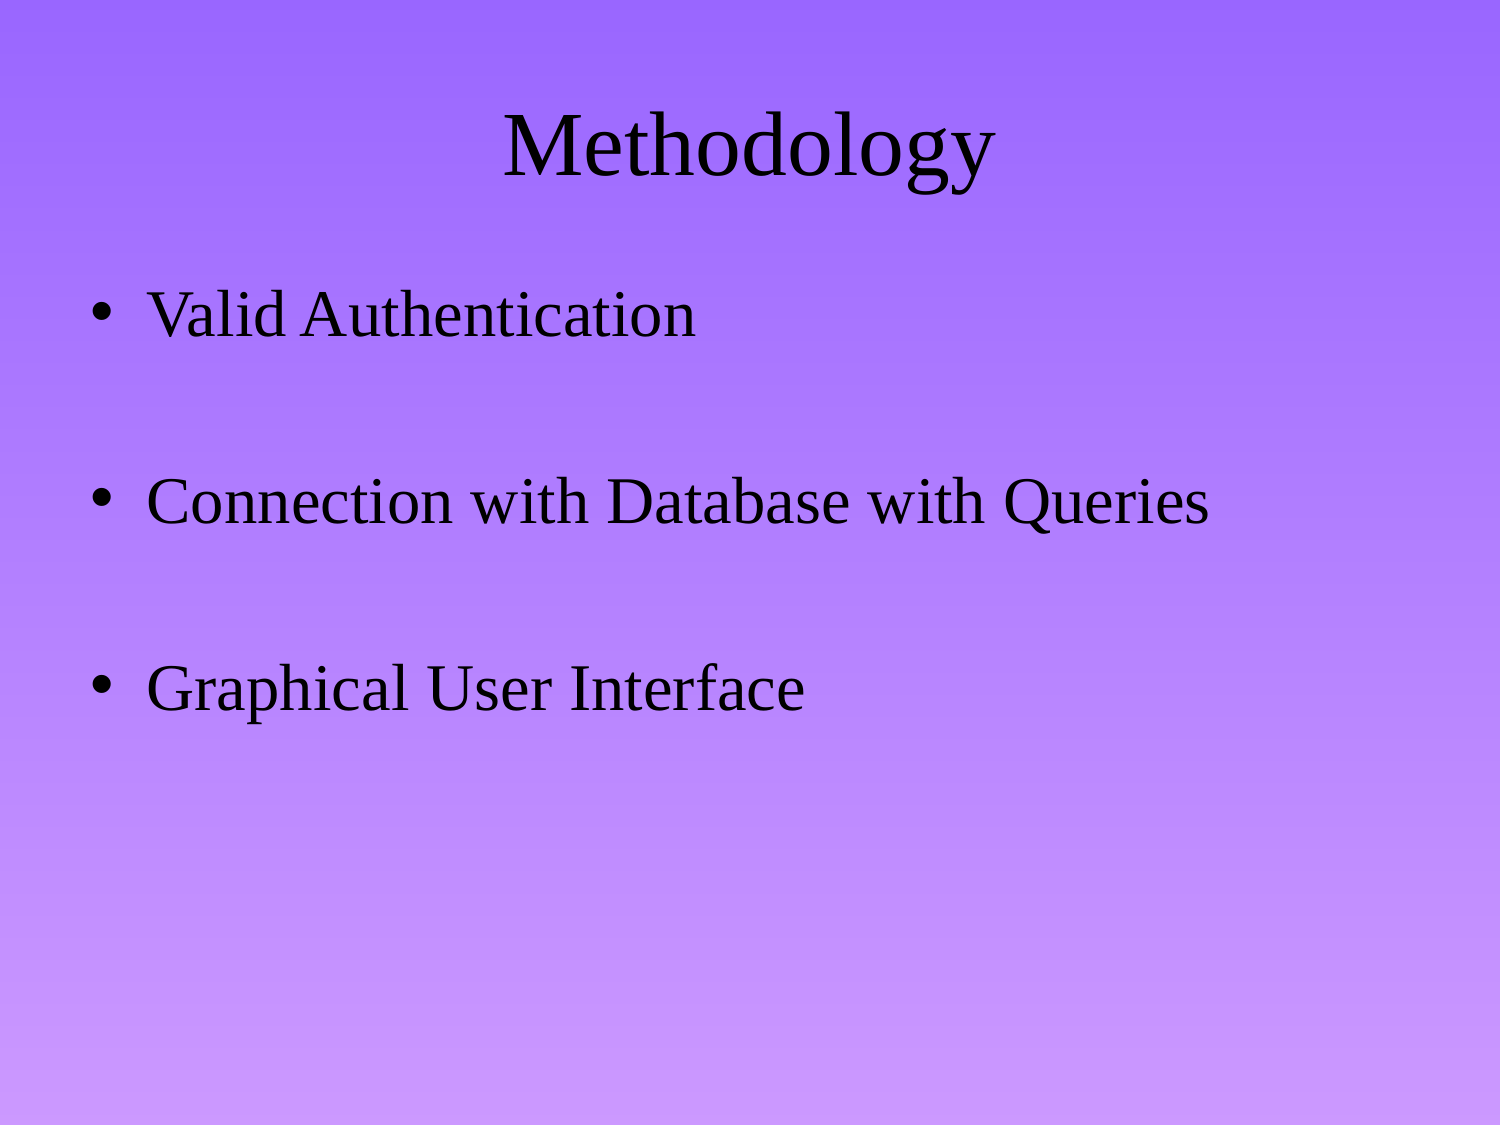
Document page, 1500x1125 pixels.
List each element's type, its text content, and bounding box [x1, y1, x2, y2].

list Valid Authentication Connection with Database with Queries Graphical User Interface [75, 262, 1425, 1005]
title Methodology [75, 45, 1425, 233]
